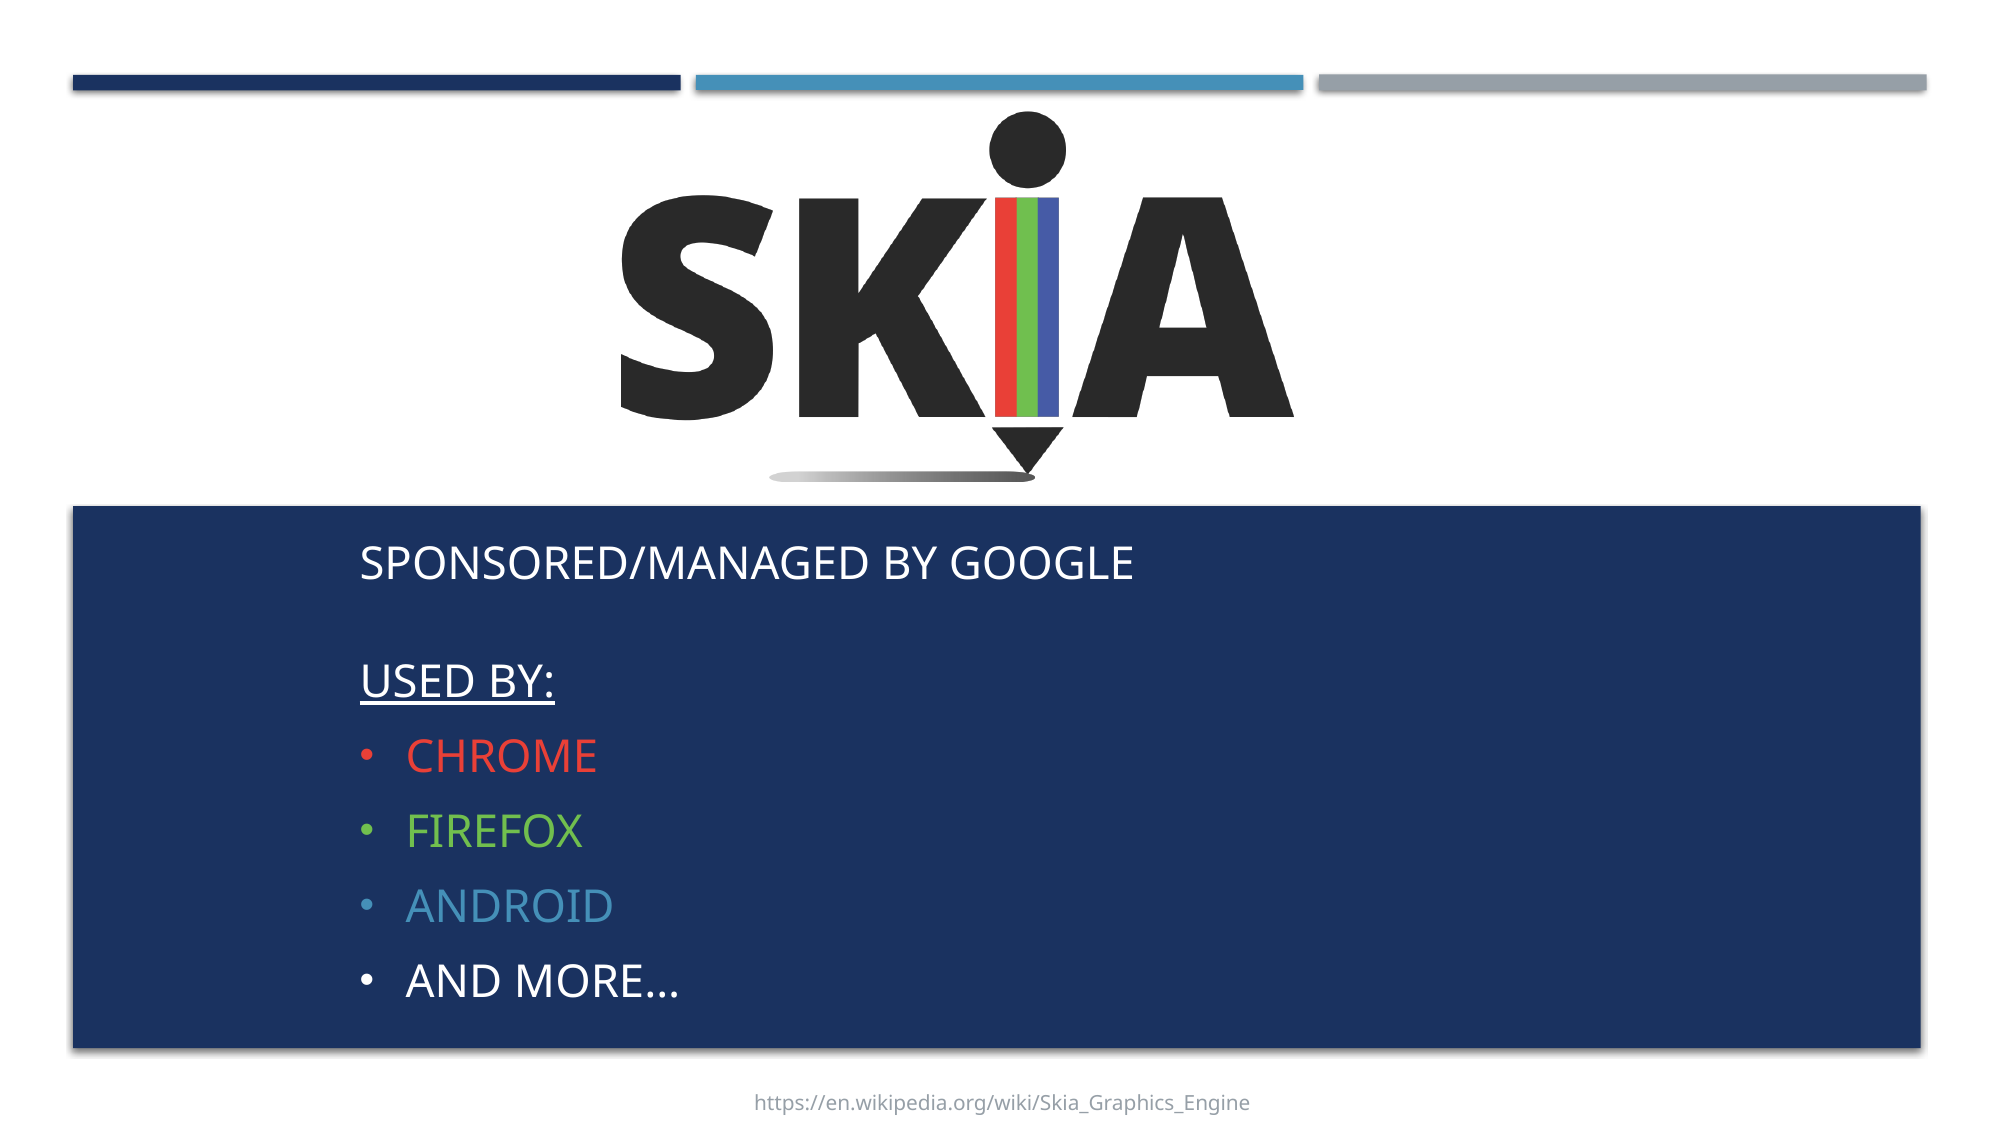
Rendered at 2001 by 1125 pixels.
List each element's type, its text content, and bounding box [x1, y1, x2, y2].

picture [621, 108, 1297, 482]
subtitle Sponsored/managed by Google Used by: Chrome Firefox Android And more… [344, 527, 1656, 1016]
text_box https://en.wikipedia.org/wiki/Skia_Graphics_Engine [250, 1081, 1754, 1122]
